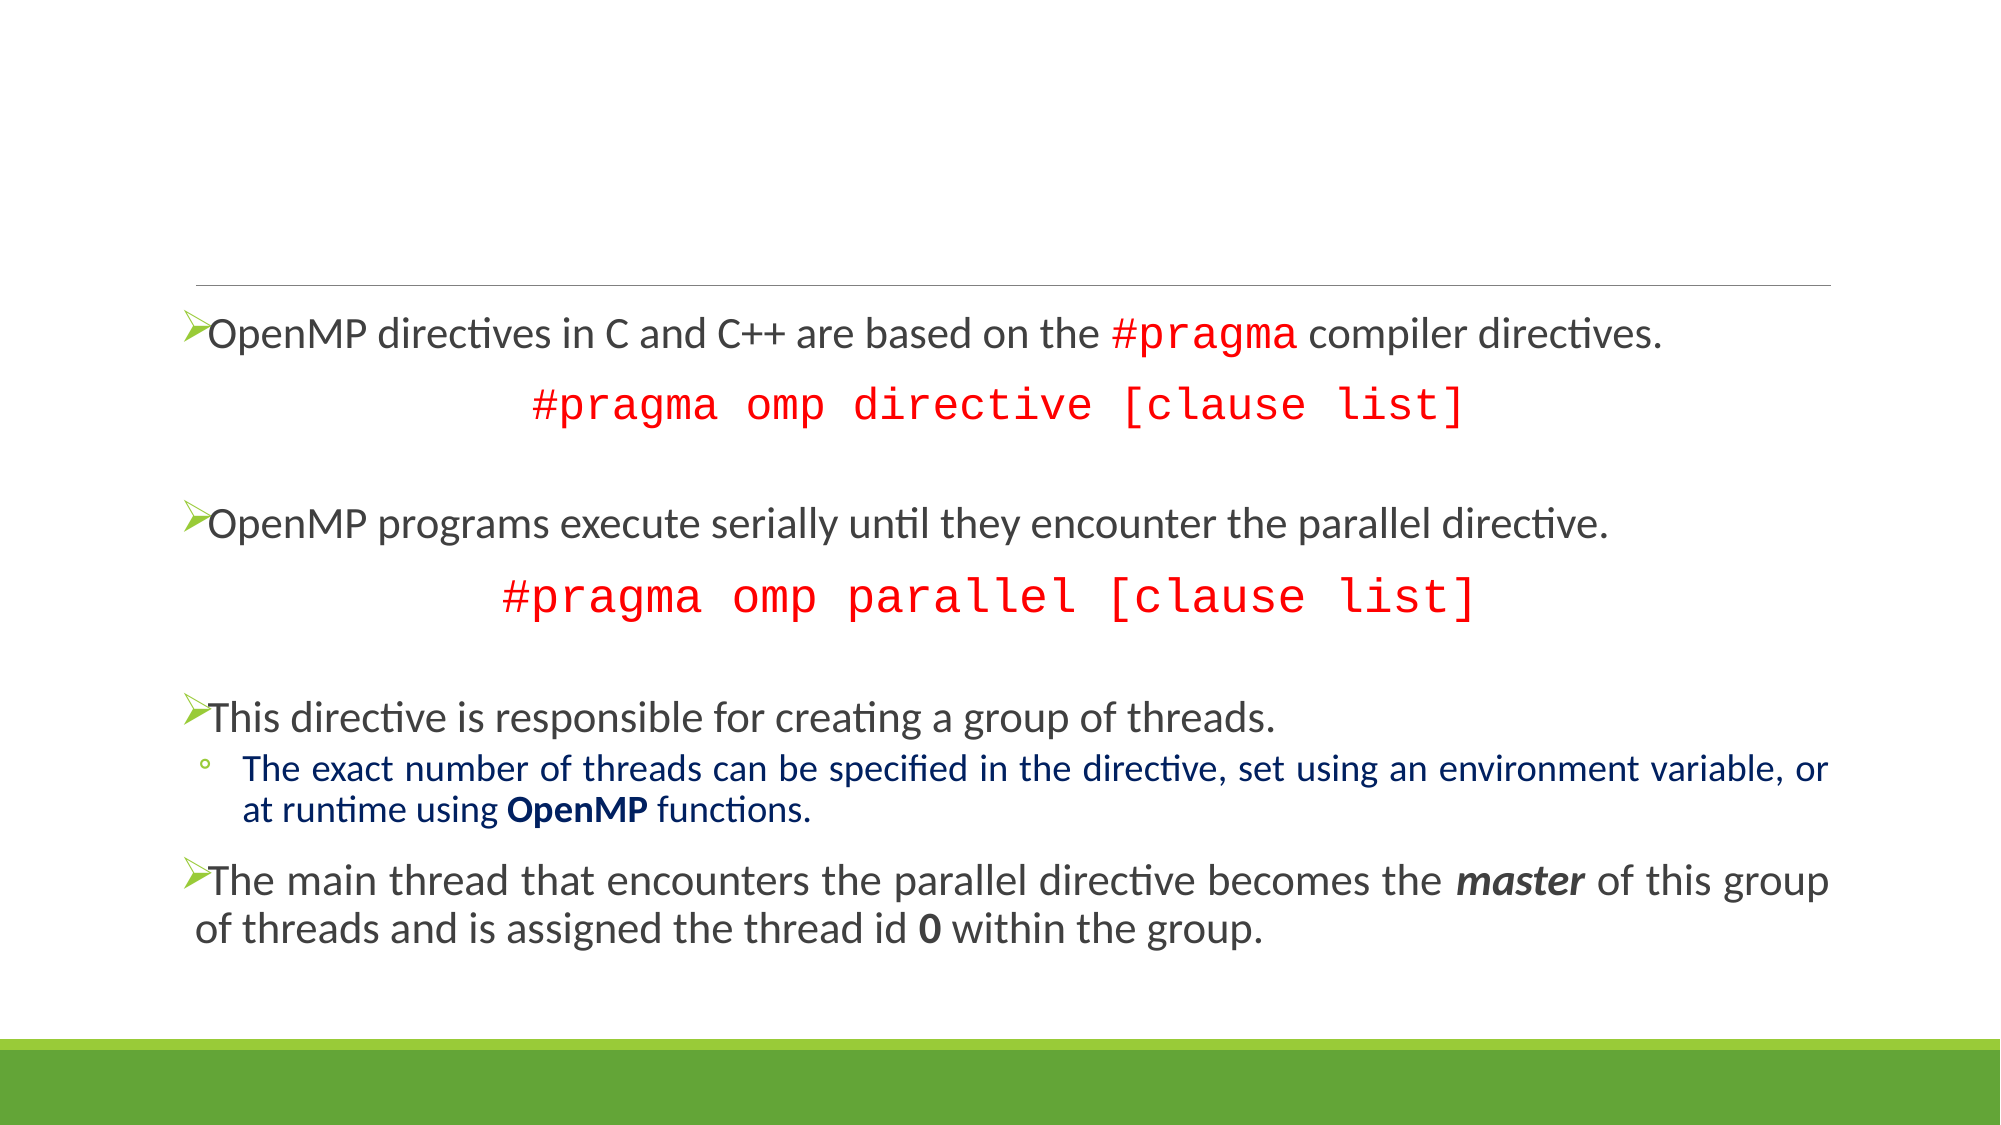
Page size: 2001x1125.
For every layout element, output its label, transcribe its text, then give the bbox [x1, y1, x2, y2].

list OpenMP directives in C and C++ are based on the #pragma compiler directives. #pragma omp directive [clause list] OpenMP programs execute serially until they encounter the parallel directive. #pragma omp parallel [clause list] This directive is responsible for creating a group of threads. The exact number of threads can be specified in the directive, set using an environment variable, or at runtime using OpenMP functions. The main thread that encounters the parallel directive becomes the master of this group of threads and is assigned the thread id 0 within the group. [180, 302, 1830, 963]
